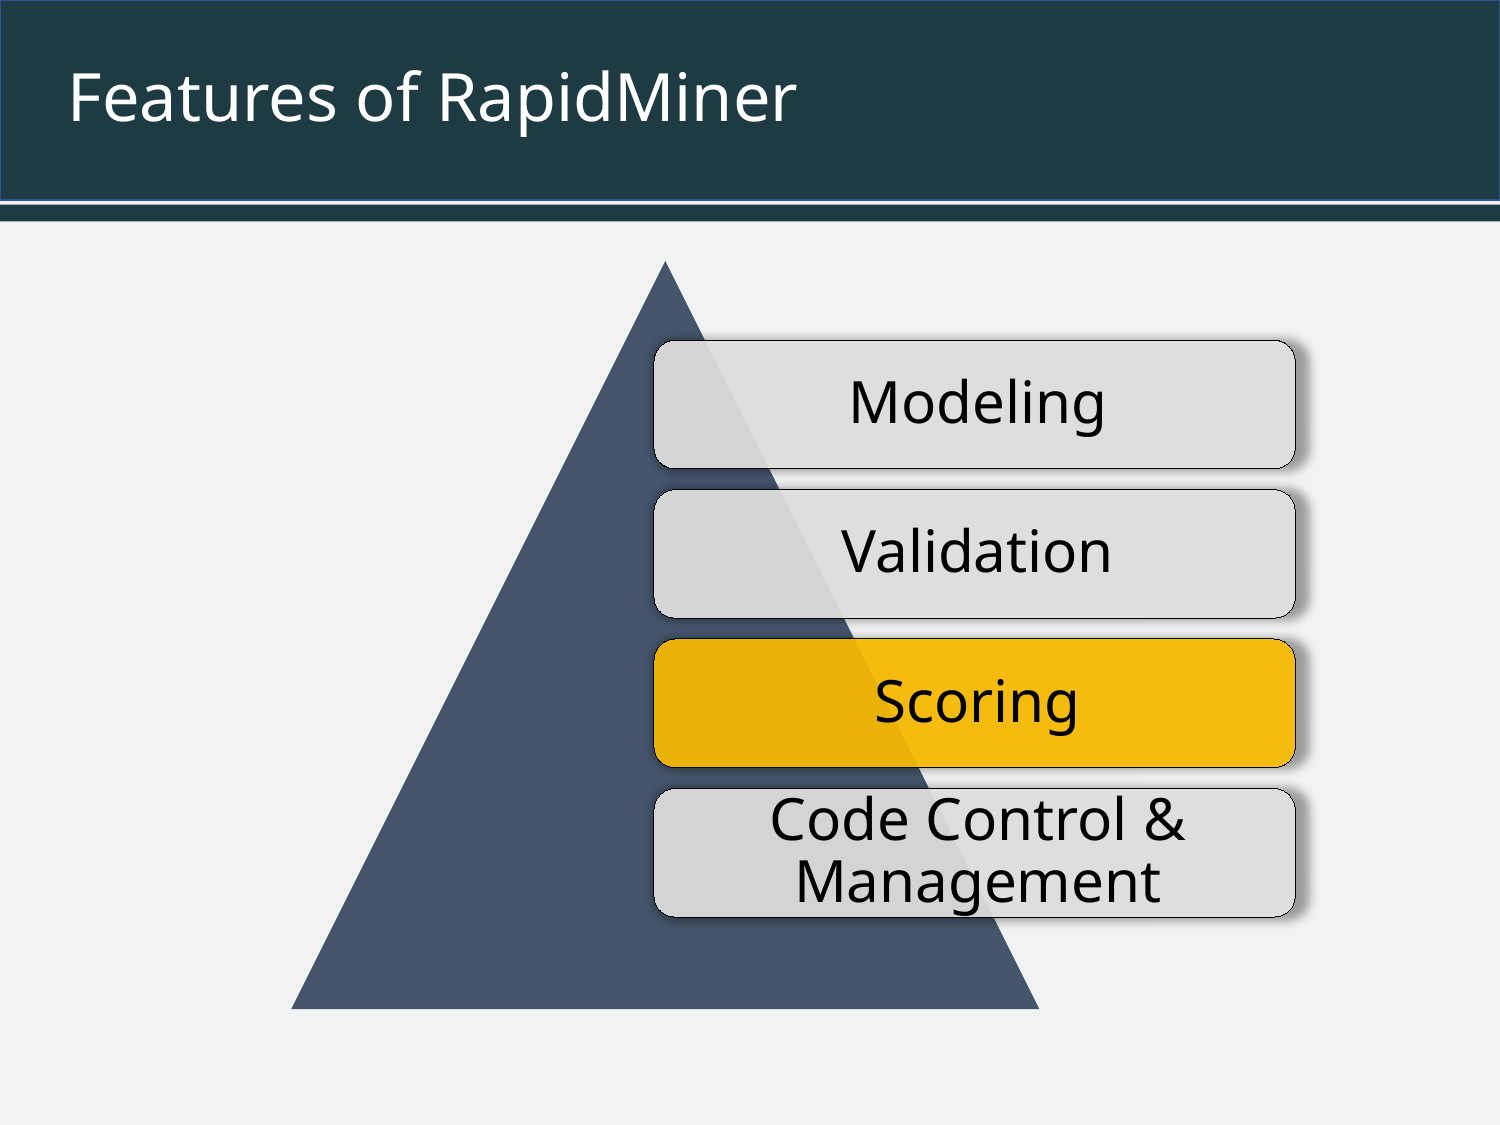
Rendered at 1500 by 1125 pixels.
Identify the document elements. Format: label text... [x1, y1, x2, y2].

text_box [52, 260, 1469, 1010]
title Features of RapidMiner [52, 0, 1500, 200]
